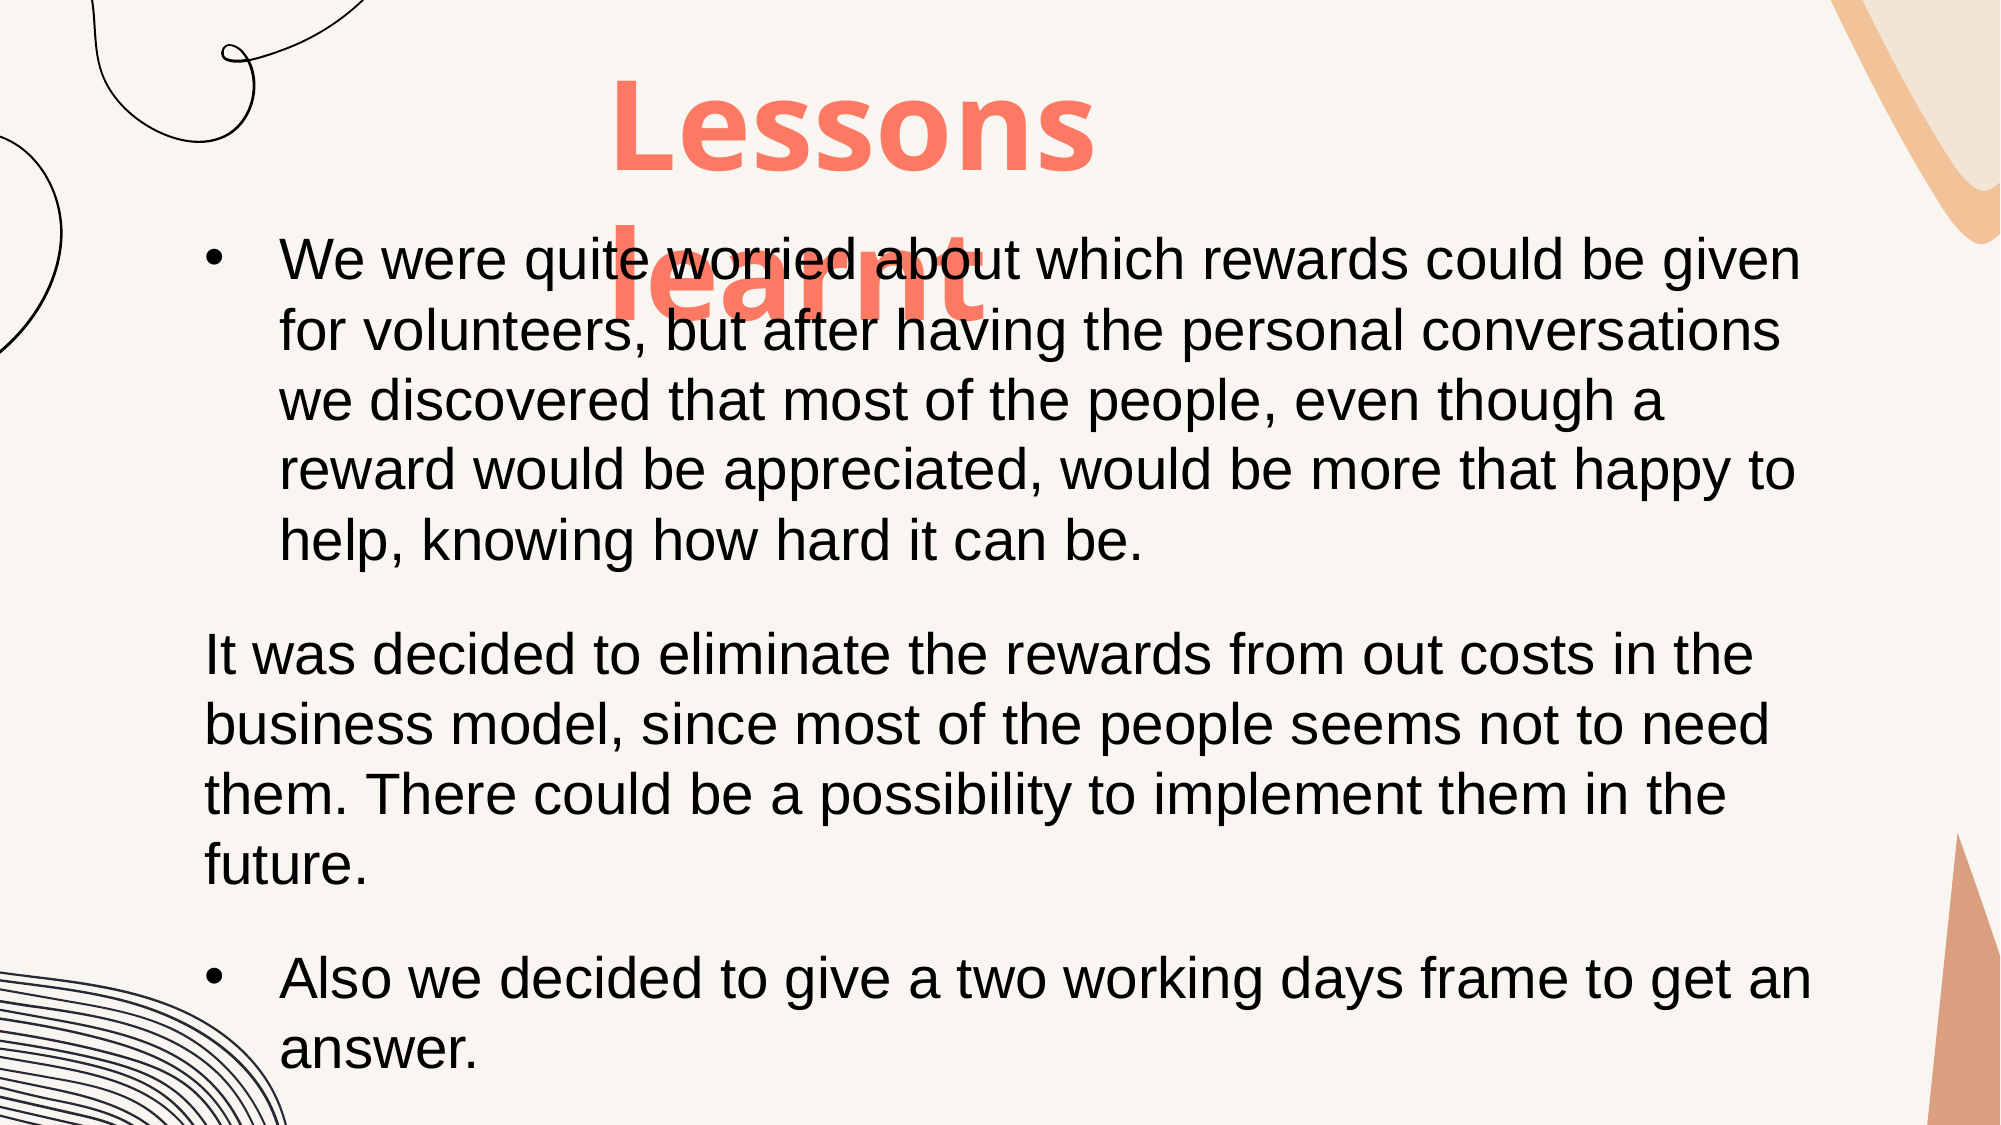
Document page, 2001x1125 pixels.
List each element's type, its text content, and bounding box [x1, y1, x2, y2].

text_box [160, 248, 1840, 1083]
text_box Lessons learnt [586, 25, 1414, 201]
text_box We were quite worried about which rewards could be given for volunteers, but after having the personal conversations we discovered that most of the people, even though a reward would be appreciated, would be more that happy to help, knowing how hard it can be. It was decided to eliminate the rewards from out costs in the business model, since most of the people seems not to need them. There could be a possibility to implement them in the future. Also we decided to give a two working days frame to get an answer. [184, 201, 1864, 1036]
